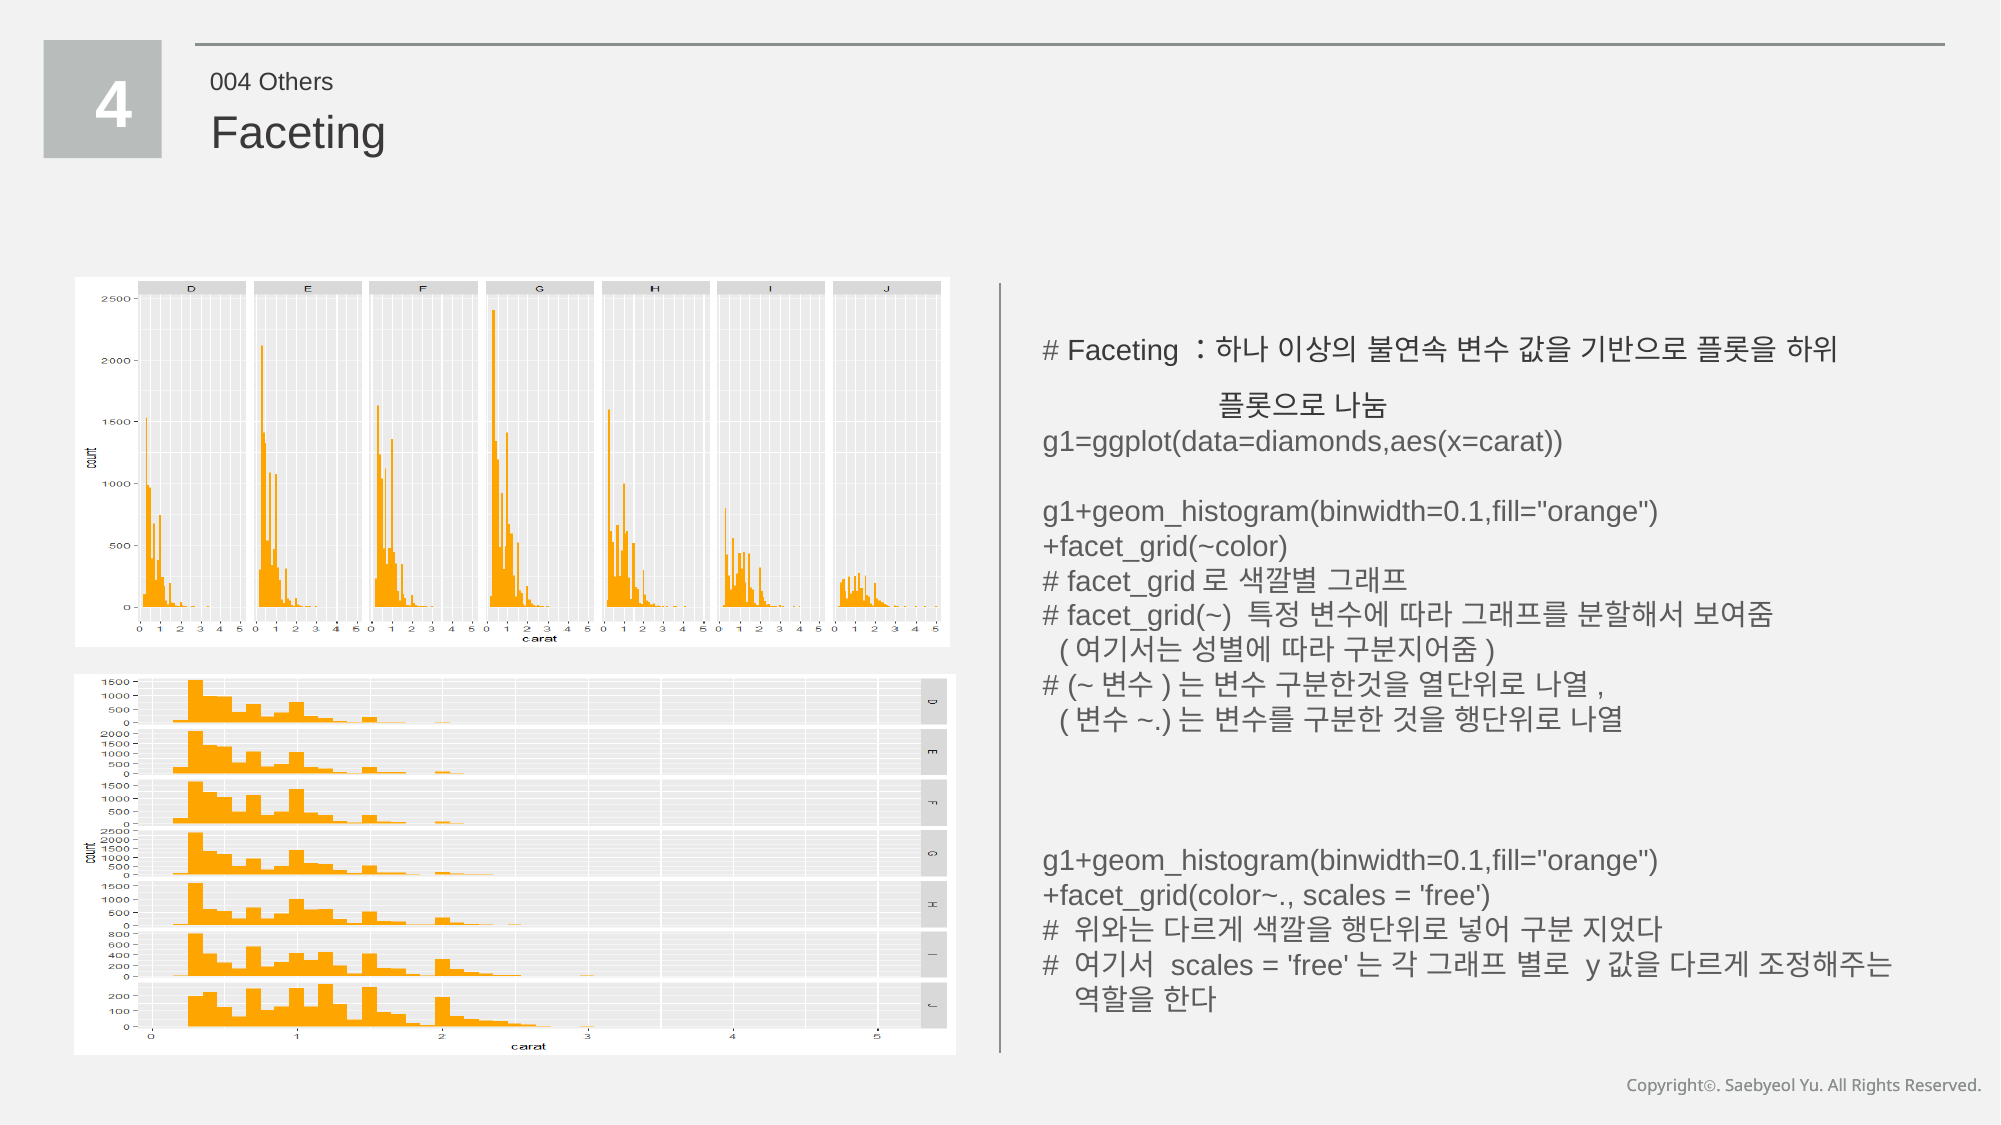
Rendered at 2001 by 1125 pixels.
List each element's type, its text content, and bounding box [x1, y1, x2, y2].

picture [74, 674, 956, 1055]
text_box # Faceting：하나 이상의 불연속 변수 값을 기반으로 플롯을 하위 플롯으로 나눔 g1=ggplot(data=diamonds,aes(x=carat)) g1+geom_histogram(binwidth=0.1,fill="orange")+facet_grid(~color) # facet_grid로 색깔별 그래프 # facet_grid(~) 특정 변수에 따라 그래프를 분할해서 보여줌 (여기서는 성별에 따라 구분지어줌) # (~변수)는 변수 구분한것을 열단위로 나열, (변수~.)는 변수를 구분한 것을 행단위로 나열 g1+geom_histogram(binwidth=0.1,fill="orange") +facet_grid(color~., scales = 'free') # 위와는 다르게 색깔을 행단위로 넣어 구분 지었다 # 여기서 scales = 'free'는 각 그래프 별로 y값을 다르게 조정해주는 역할을 한다 [1027, 302, 1909, 1024]
text_box 4 [80, 52, 123, 148]
text_box [42, 39, 163, 159]
text_box Copyrightⓒ. Saebyeol Yu. All Rights Reserved. [1611, 1067, 1998, 1102]
picture [75, 277, 950, 647]
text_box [194, 57, 403, 164]
